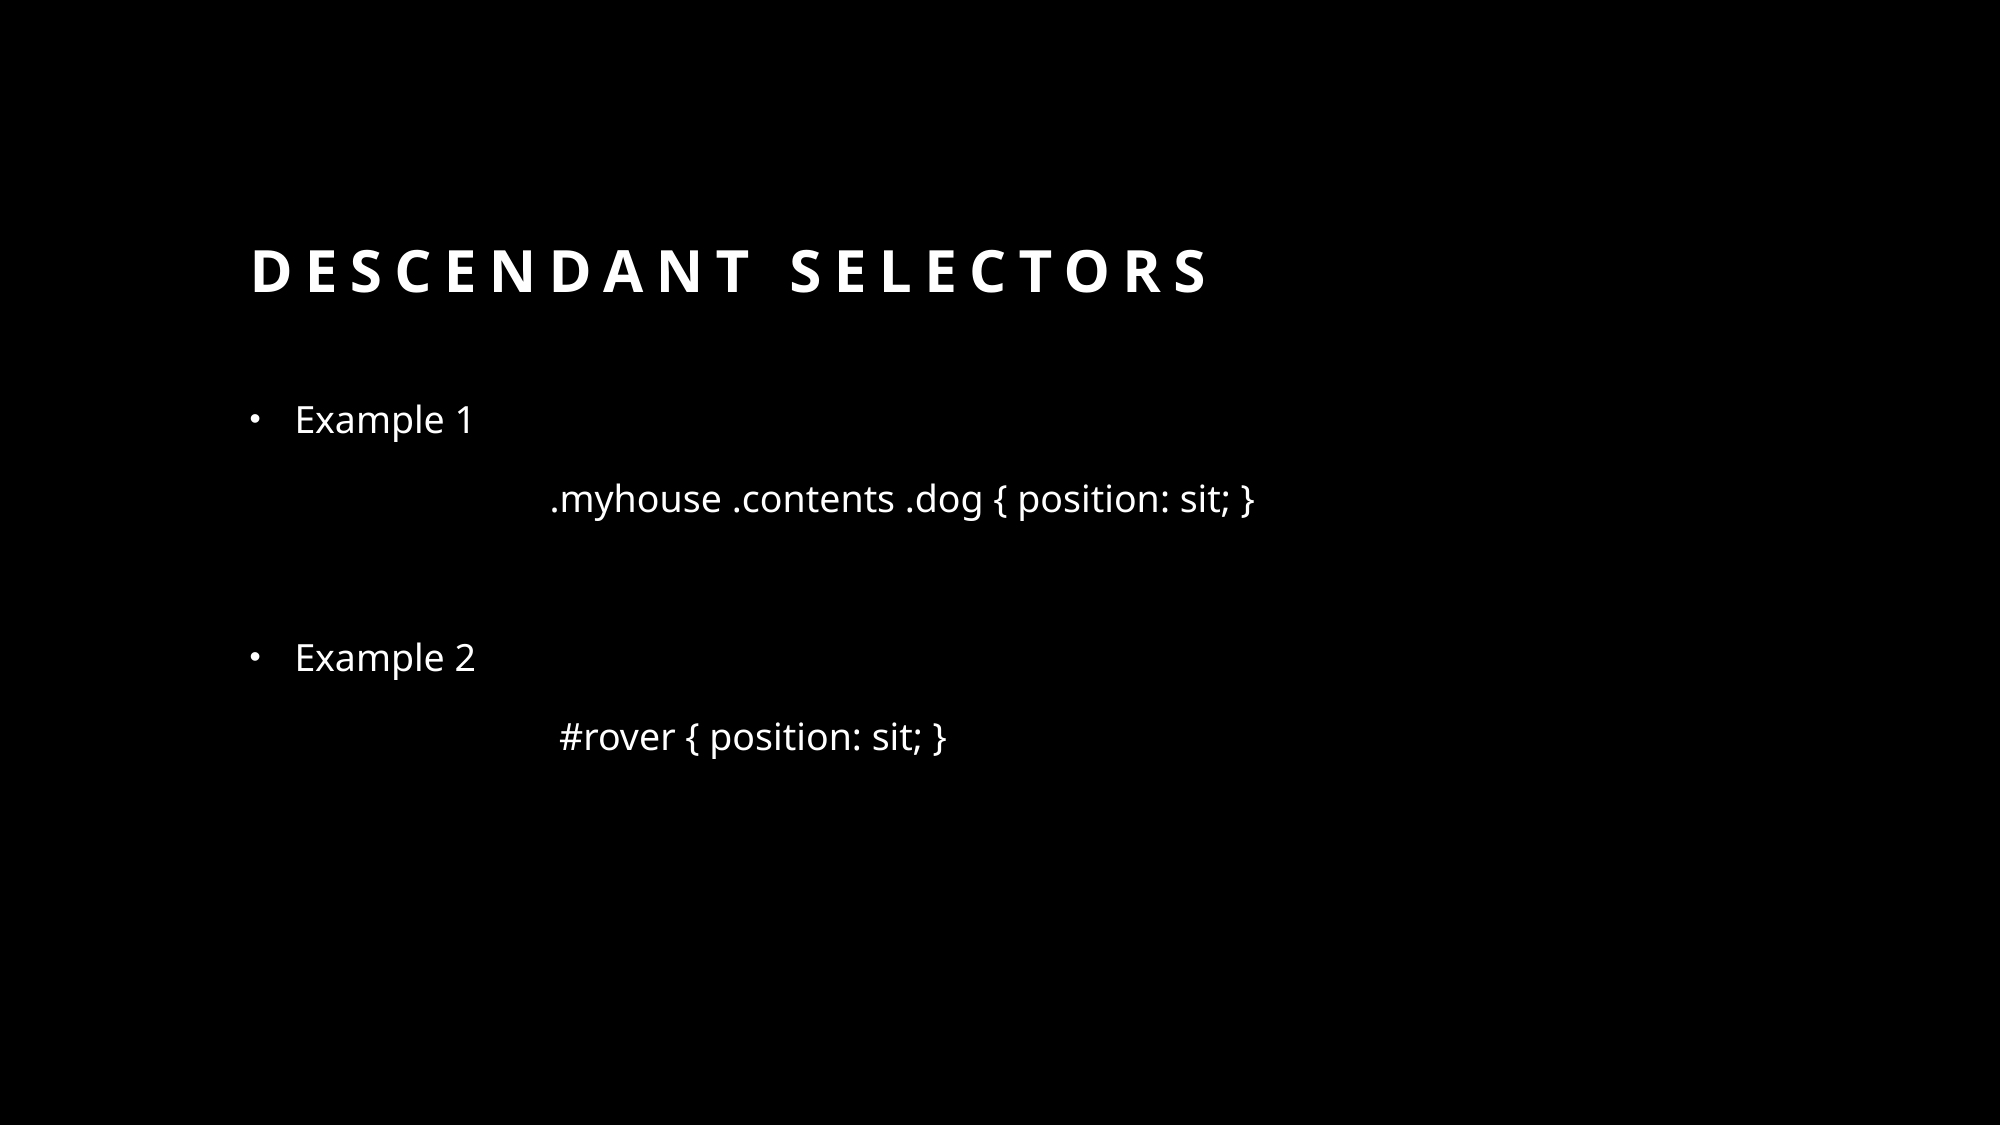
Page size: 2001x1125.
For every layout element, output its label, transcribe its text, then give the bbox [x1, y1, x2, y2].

title Descendant selectors [234, 171, 1750, 313]
list Example 1 .myhouse .contents .dog { position: sit; } Example 2 #rover { position: sit; } [234, 375, 1750, 1000]
